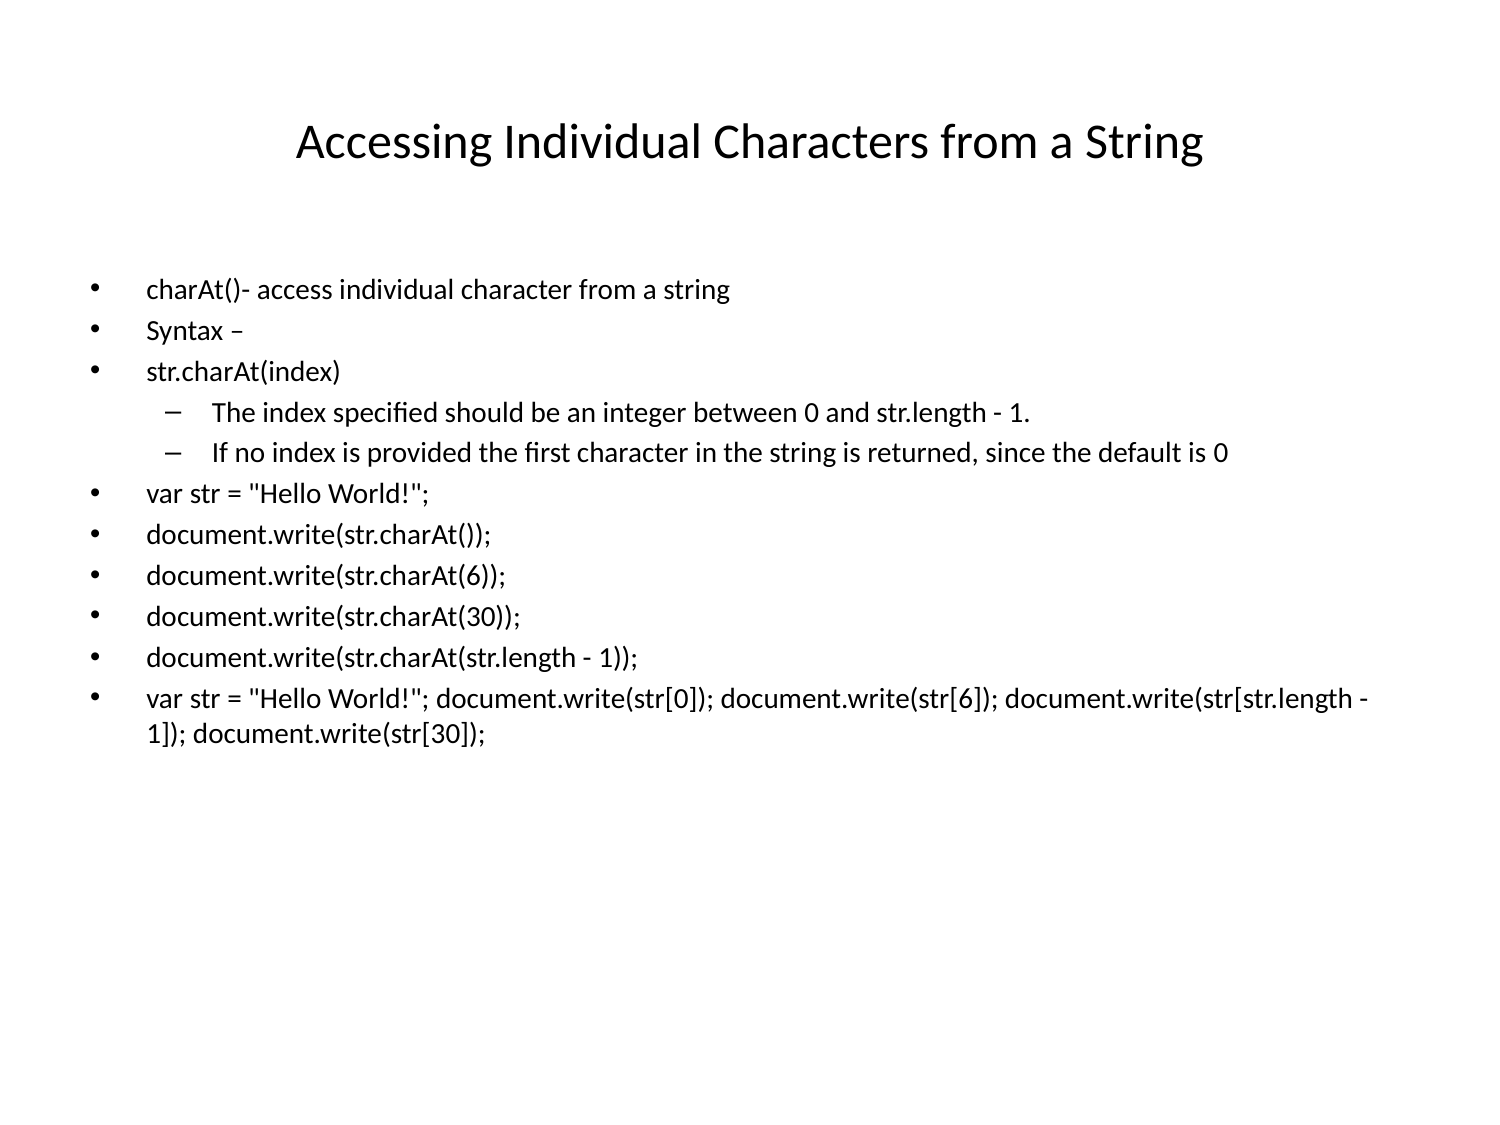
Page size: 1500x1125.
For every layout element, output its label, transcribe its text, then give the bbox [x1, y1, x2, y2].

title Accessing Individual Characters from a String [75, 45, 1425, 233]
list charAt()- access individual character from a string Syntax – str.charAt(index) The index specified should be an integer between 0 and str.length - 1. If no index is provided the first character in the string is returned, since the default is 0 var str = "Hello World!"; document.write(str.charAt()); document.write(str.charAt(6)); document.write(str.charAt(30)); document.write(str.charAt(str.length - 1)); var str = "Hello World!"; document.write(str[0]); document.write(str[6]); document.write(str[str.length - 1]); document.write(str[30]); [75, 262, 1425, 1005]
